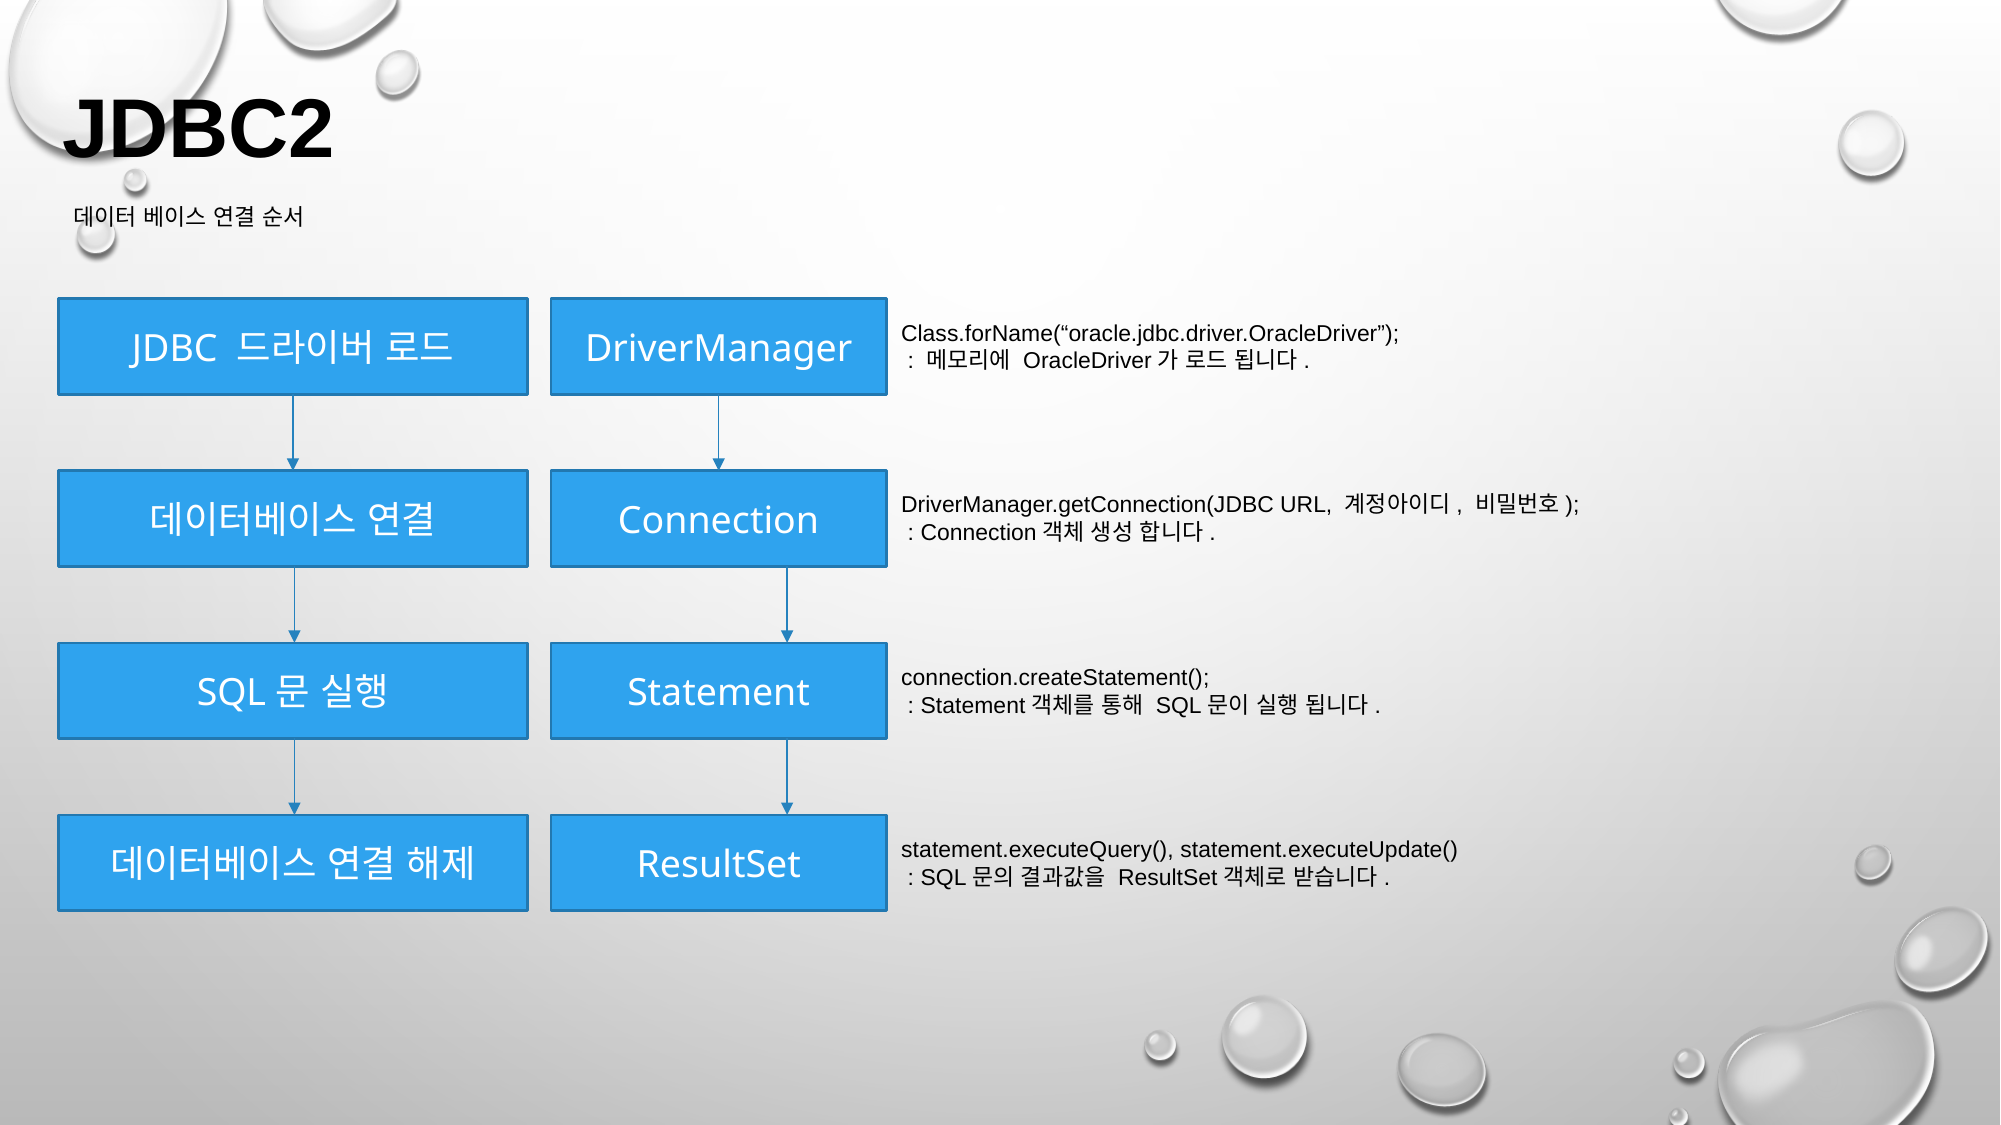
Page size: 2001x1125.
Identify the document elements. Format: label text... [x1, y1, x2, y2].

text_box ResultSet [550, 814, 888, 912]
text_box SQL문 실행 [57, 642, 529, 740]
text_box statement.executeQuery(), statement.executeUpdate() : SQL문의 결과값을 ResultSet객체로 받습니다. [886, 827, 1612, 897]
text_box 데이터베이스 연결 [57, 469, 529, 568]
text_box JDBC 드라이버 로드 [57, 297, 529, 396]
text_box DriverManager.getConnection(JDBC URL, 계정아이디, 비밀번호); : Connection객체 생성 합니다. [886, 482, 1612, 553]
text_box Statement [550, 642, 888, 740]
text_box Class.forName(“oracle.jdbc.driver.OracleDriver”); : 메모리에 OracleDriver가 로드 됩니다. [886, 310, 1612, 381]
text_box Connection [550, 469, 888, 568]
text_box 데이터 베이스 연결 순서 [58, 195, 1666, 238]
text_box connection.createStatement(); : Statement객체를 통해 SQL문이 실행 됩니다. [886, 655, 1612, 725]
text_box DriverManager [550, 297, 888, 396]
text_box JDBC2 [47, 67, 1799, 182]
picture [0, 0, 2000, 1125]
text_box 데이터베이스 연결 해제 [57, 814, 529, 912]
